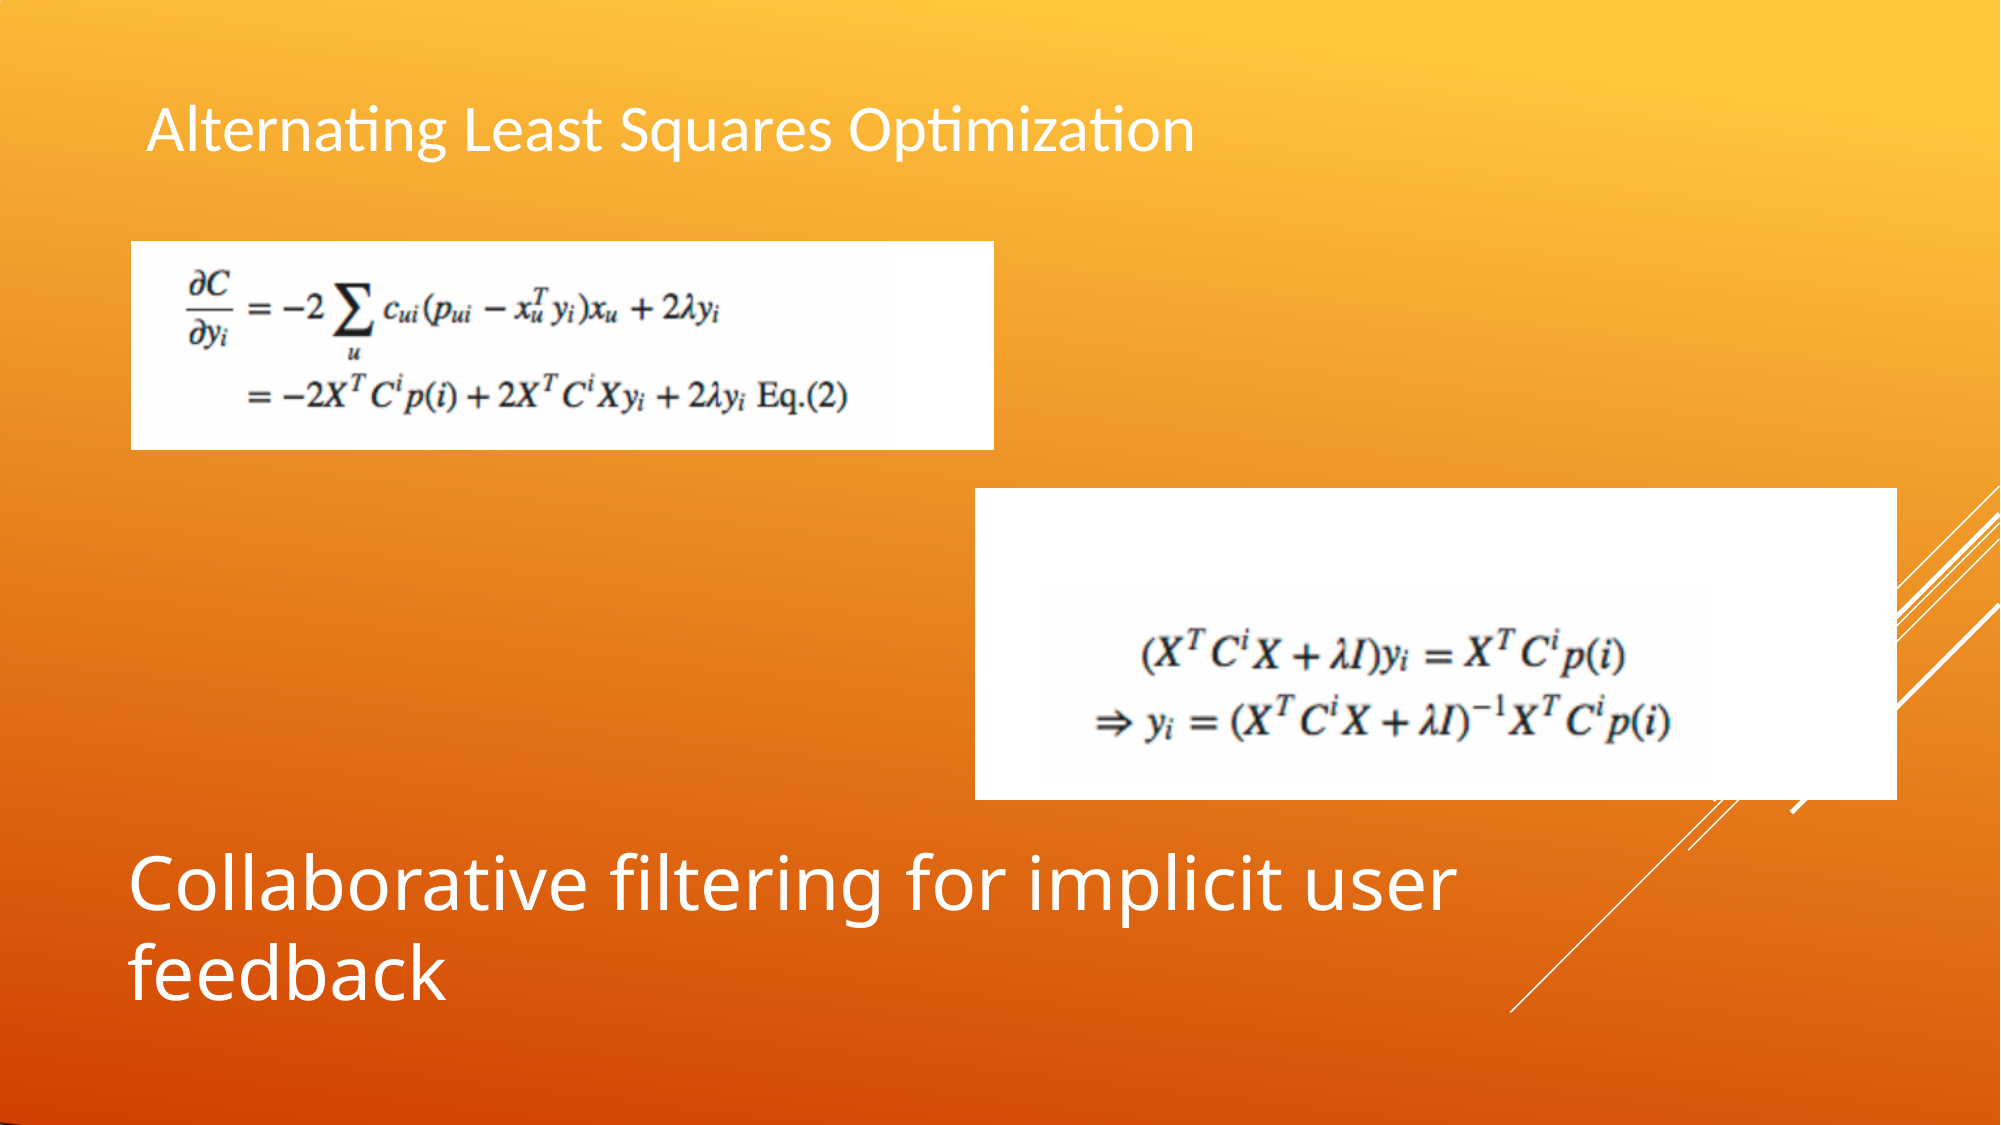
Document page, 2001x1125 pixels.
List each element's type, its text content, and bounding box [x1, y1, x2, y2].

text_box Alternating Least Squares Optimization [131, 77, 1213, 173]
text_box Collaborative filtering for implicit user feedback [125, 833, 1537, 1016]
picture [0, 0, 2000, 1125]
